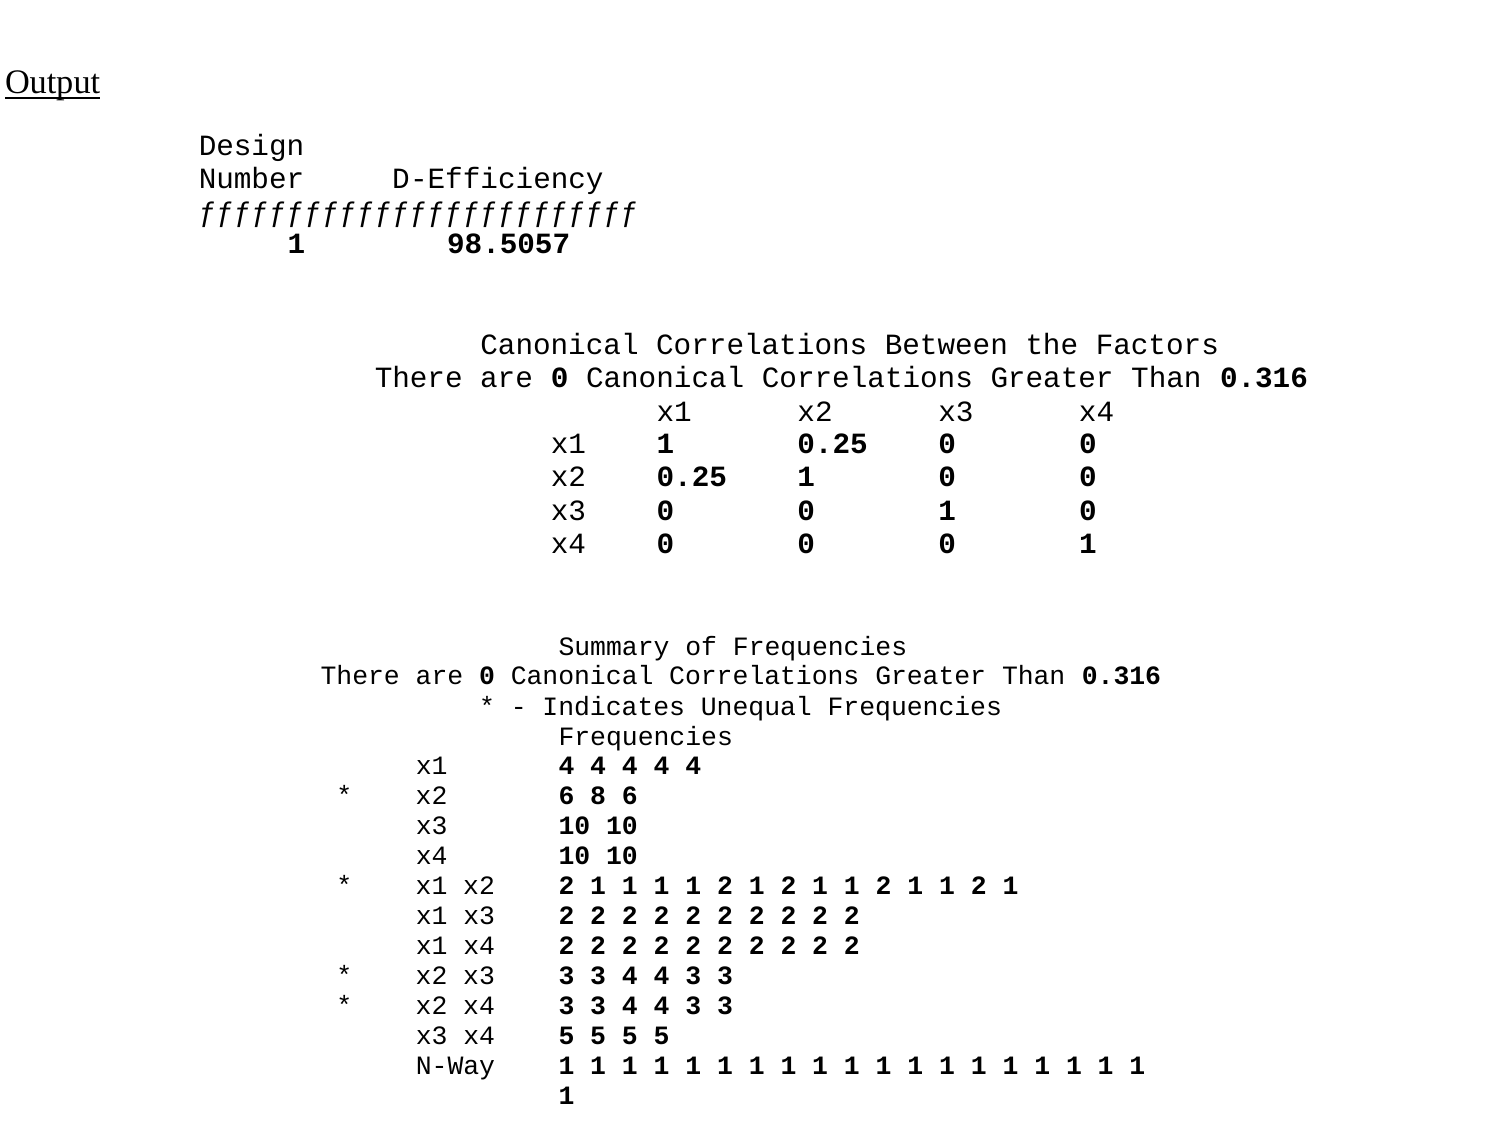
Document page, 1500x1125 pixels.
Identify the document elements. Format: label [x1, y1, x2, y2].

picture [0, 632, 1500, 1113]
list [4, 62, 1500, 563]
